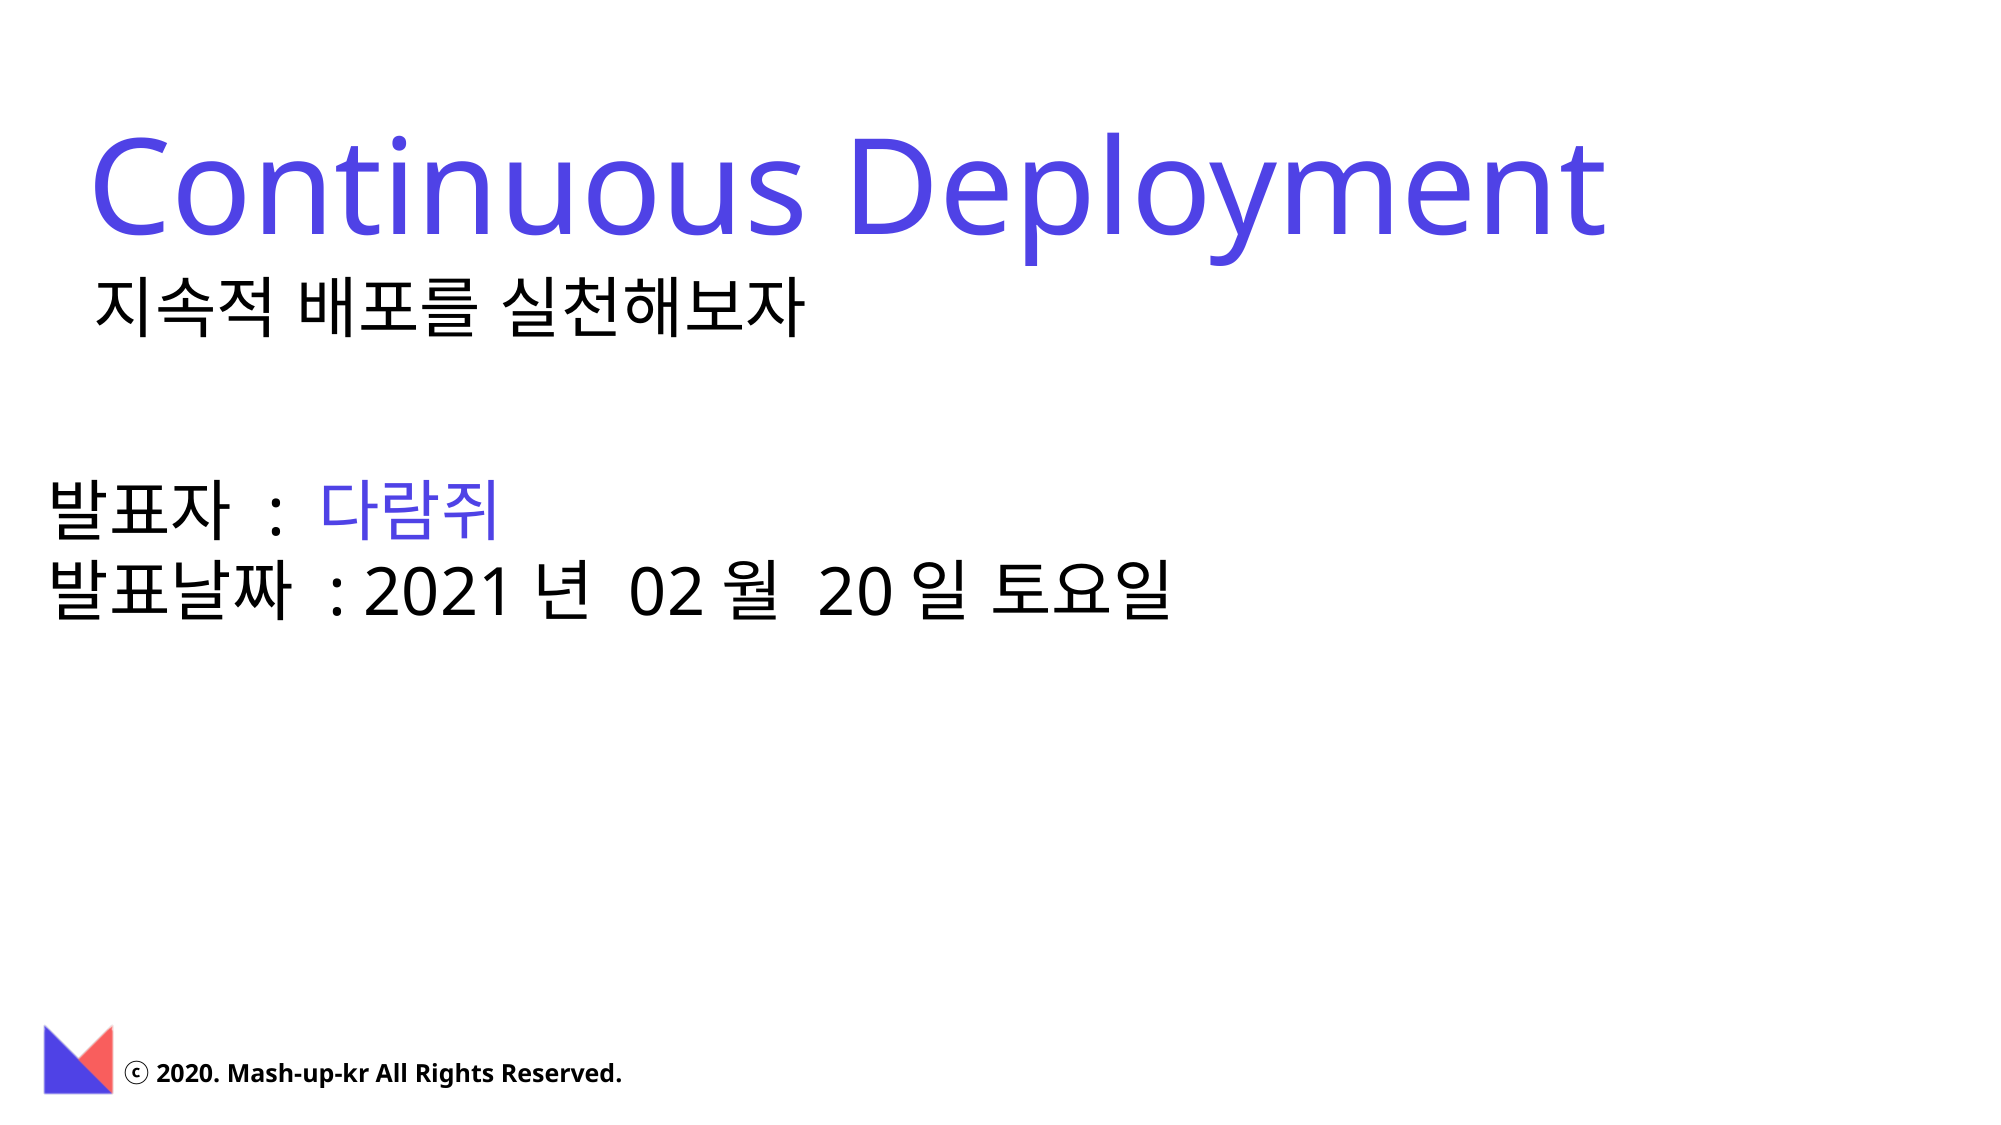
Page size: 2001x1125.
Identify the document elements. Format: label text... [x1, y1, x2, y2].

text_box 지속적 배포를 실천해보자 [78, 258, 823, 354]
text_box ⓒ 2020. Mash-up-kr All Rights Reserved. [115, 1049, 638, 1095]
text_box 발표자 : 다람쥐 발표날짜 : 2021년 02월 20일 토요일 [33, 461, 1190, 636]
picture [41, 1024, 115, 1096]
text_box Continuous Deployment [72, 93, 1623, 269]
